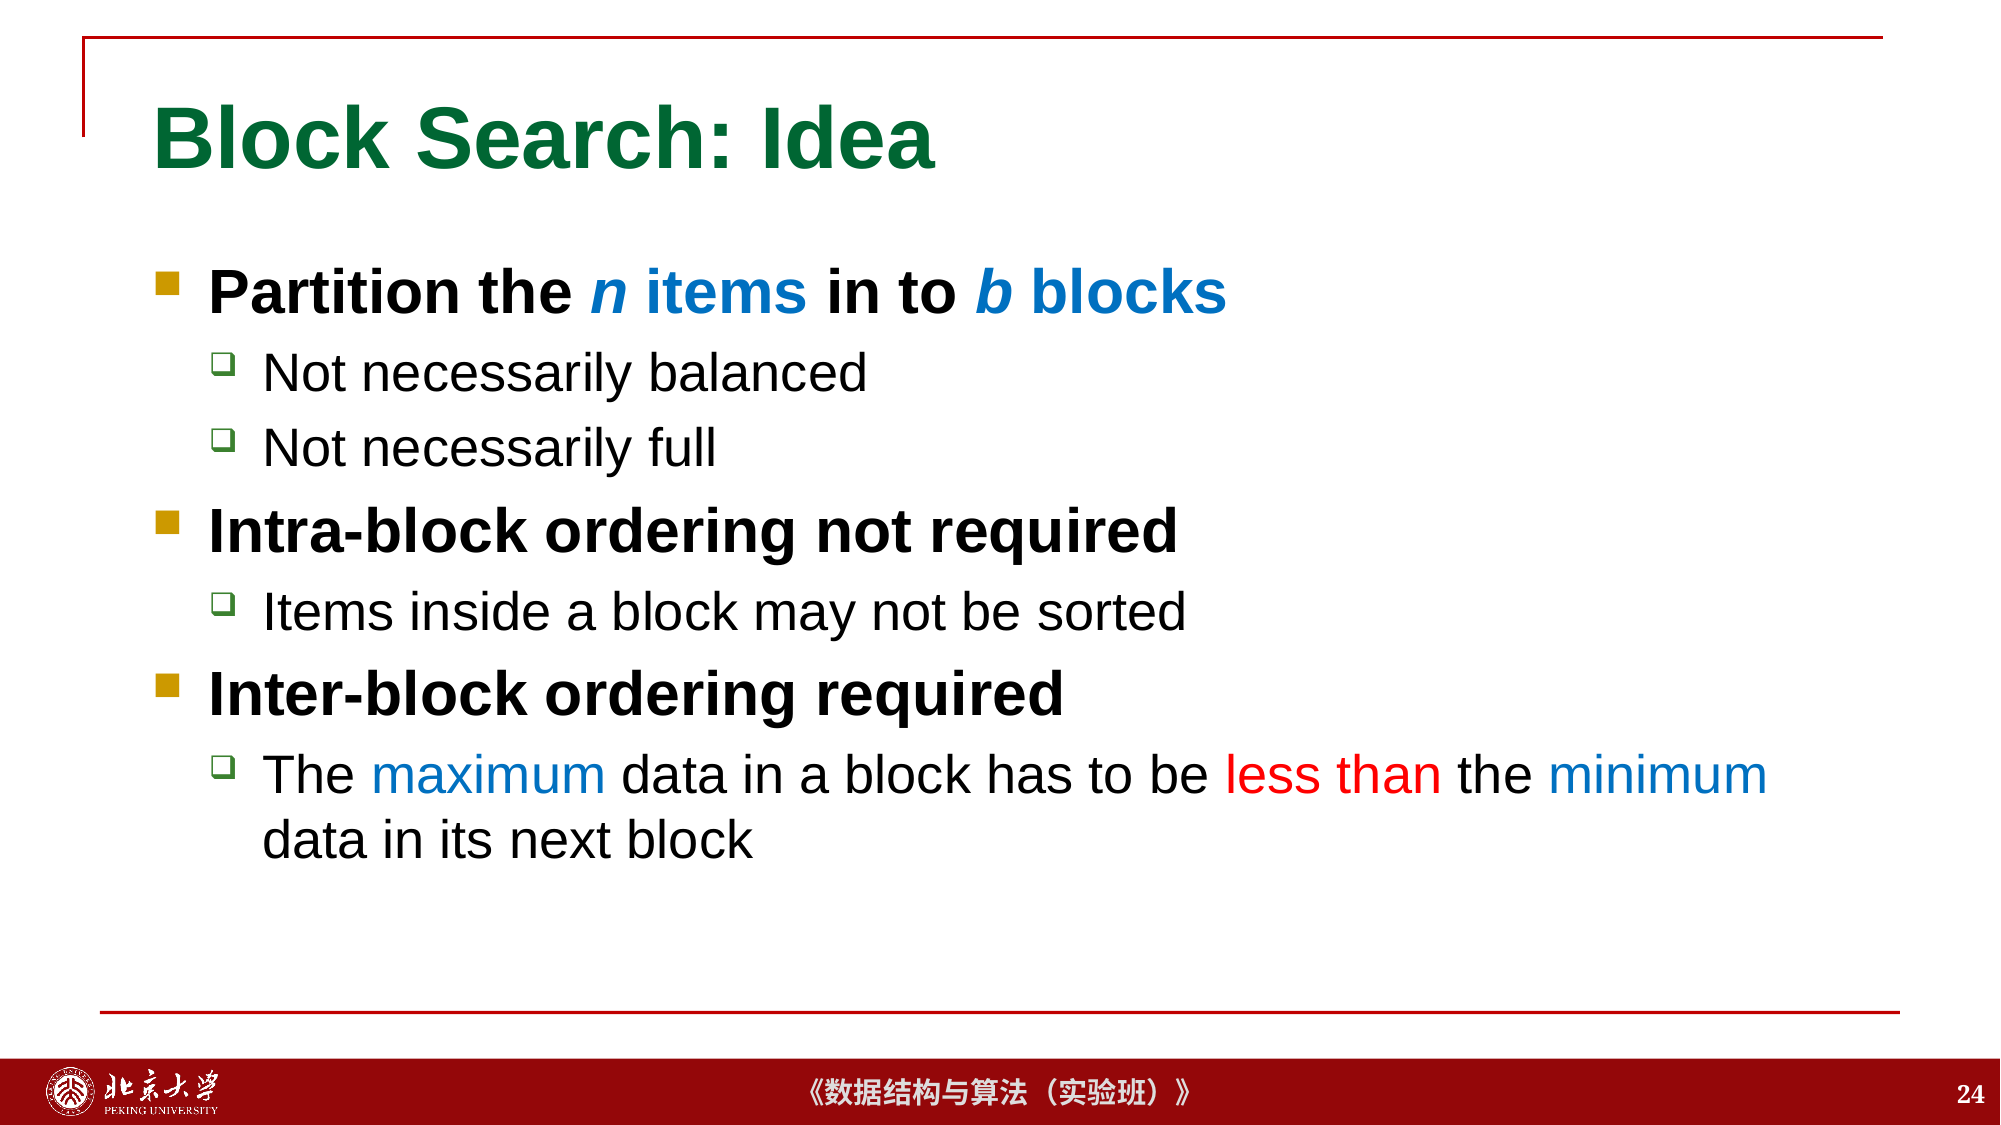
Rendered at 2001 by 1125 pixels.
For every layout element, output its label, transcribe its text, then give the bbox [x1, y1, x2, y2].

picture [46, 1067, 218, 1116]
slide_number 24 [1550, 1065, 2000, 1125]
title Block Search: Idea [137, 59, 1863, 209]
list Partition the n items in to b blocks Not necessarily balanced Not necessarily full Intra-block ordering not required Items inside a block may not be sorted Inter-block ordering required The maximum data in a block has to be less than the minimum data in its next block [137, 243, 1863, 1017]
